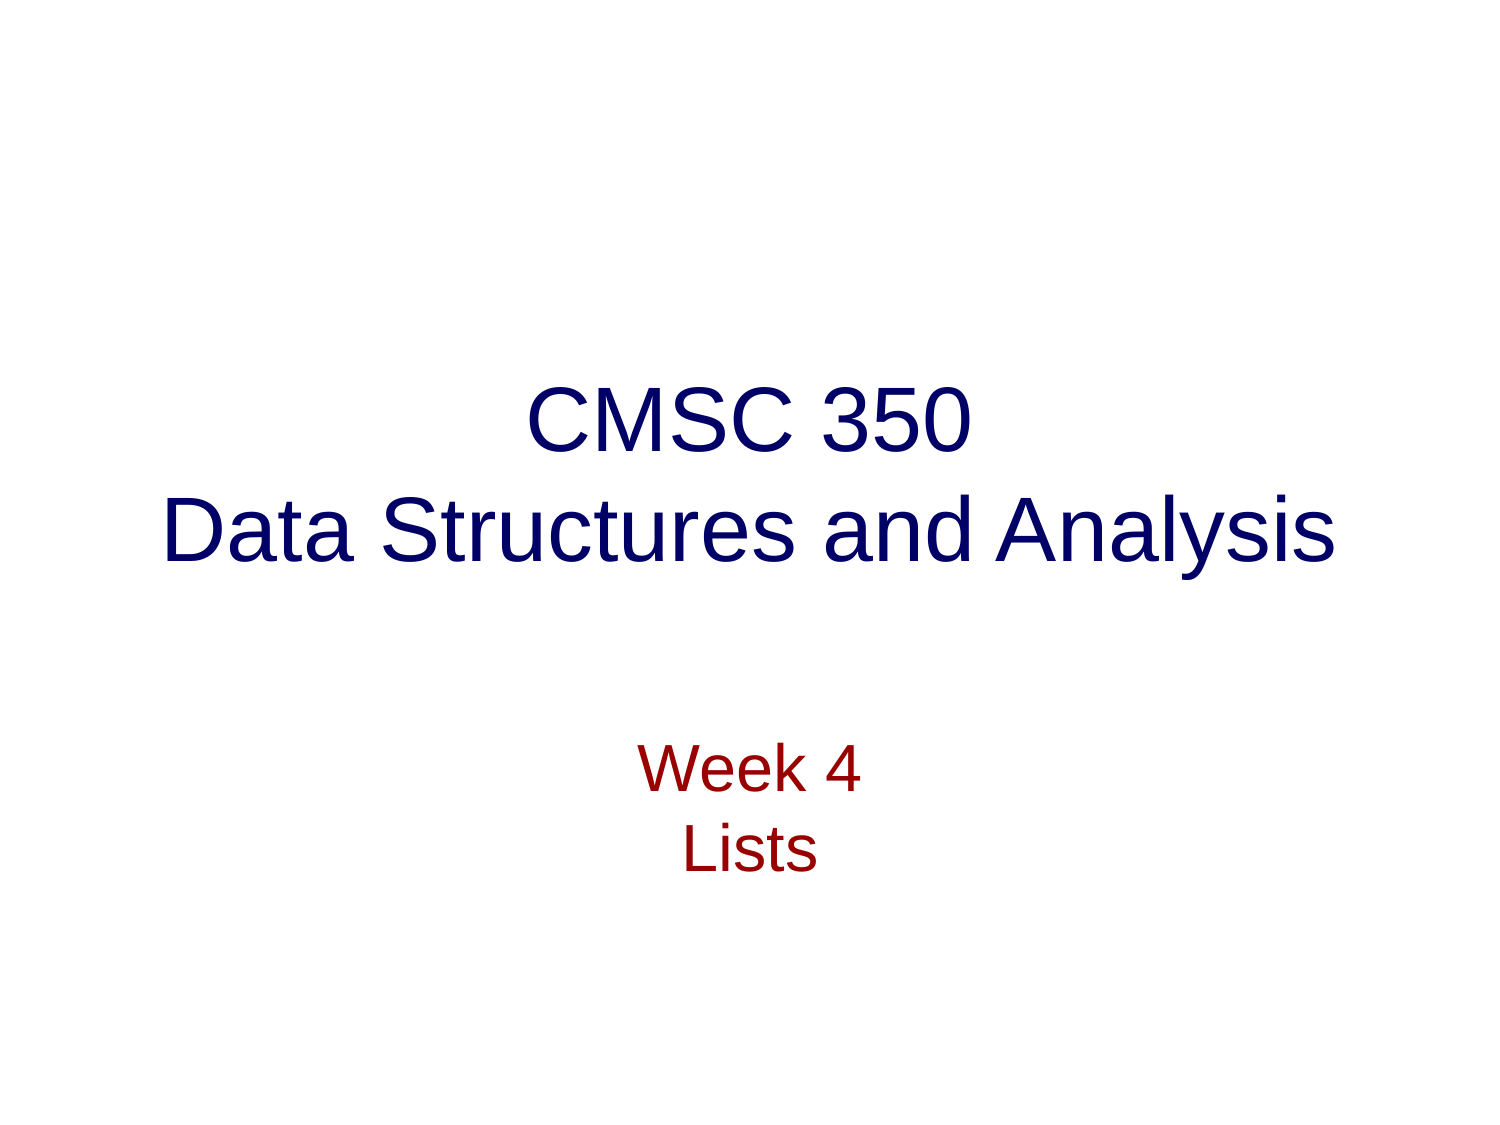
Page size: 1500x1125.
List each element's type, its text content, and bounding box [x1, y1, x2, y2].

title CMSC 350 Data Structures and Analysis [112, 349, 1388, 591]
subtitle Week 4 Lists [225, 637, 1275, 925]
